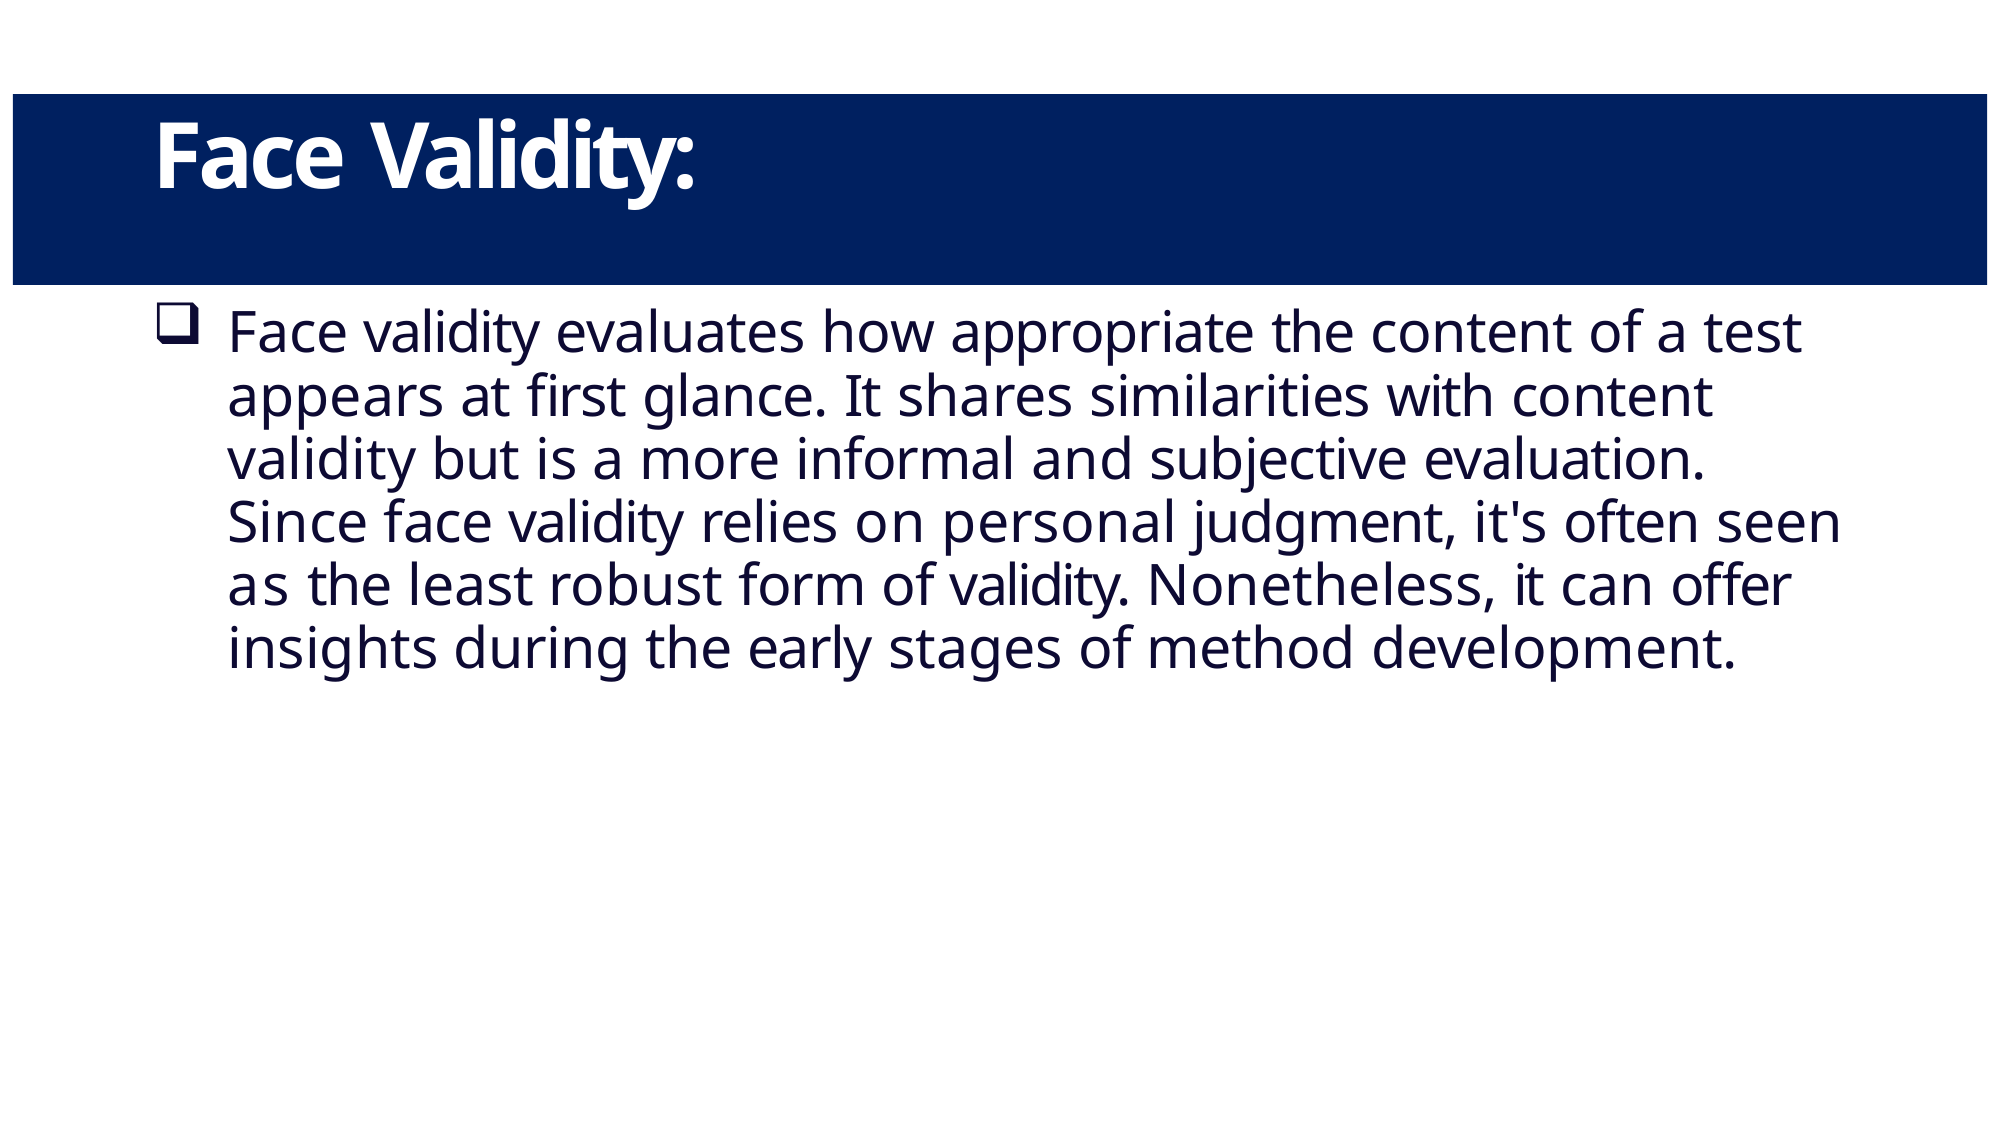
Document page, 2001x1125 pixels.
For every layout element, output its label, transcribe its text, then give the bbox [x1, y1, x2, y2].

text_box Face validity evaluates how appropriate the content of a test appears at first glance. It shares similarities with content validity but is a more informal and subjective evaluation. Since face validity relies on personal judgment, it's often seen as the least robust form of validity. Nonetheless, it can offer insights during the early stages of method development. [150, 294, 1847, 682]
title Face Validity: [12, 94, 1988, 285]
